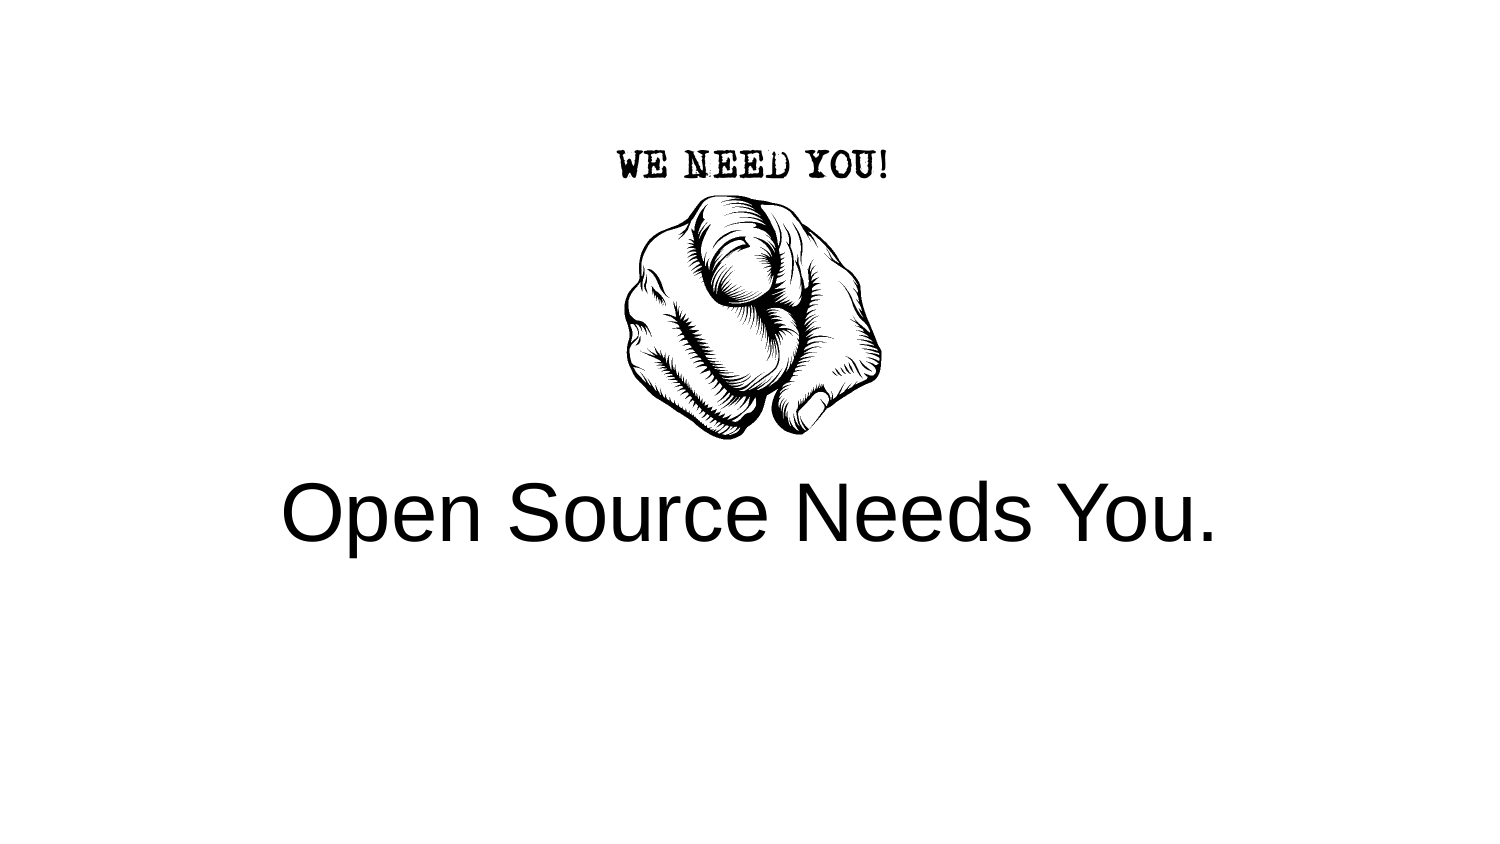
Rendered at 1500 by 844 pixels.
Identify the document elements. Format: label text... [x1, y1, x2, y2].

text_box Open Source Needs You. [152, 442, 1348, 704]
picture [606, 139, 894, 444]
